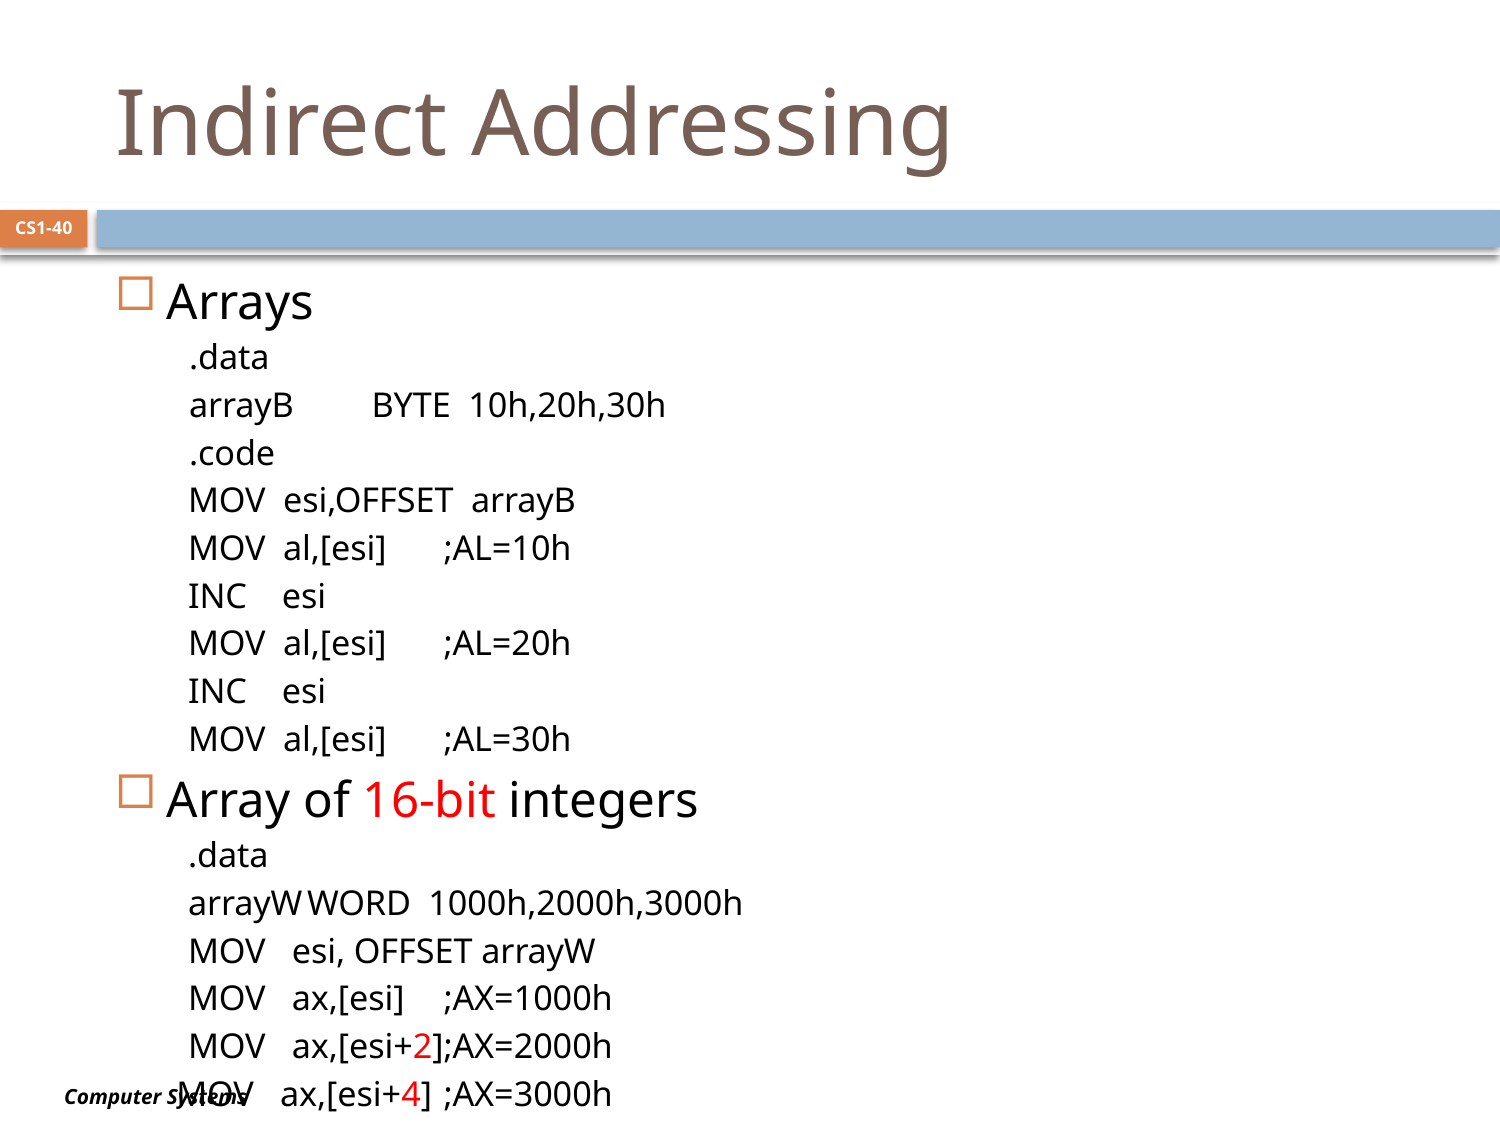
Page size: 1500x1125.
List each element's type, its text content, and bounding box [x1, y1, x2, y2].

title Indirect Addressing [100, 37, 1438, 200]
list Arrays .data arrayB BYTE 10h,20h,30h .code MOV esi,OFFSET arrayB MOV al,[esi] ;AL=10h INC esi MOV al,[esi] ;AL=20h INC esi MOV al,[esi] ;AL=30h Array of 16-bit integers .data arrayW WORD 1000h,2000h,3000h MOV esi, OFFSET arrayW MOV ax,[esi] ;AX=1000h MOV ax,[esi+2] ;AX=2000h MOV ax,[esi+4] ;AX=3000h [100, 262, 1438, 1125]
slide_number CS1-40 [0, 208, 88, 249]
